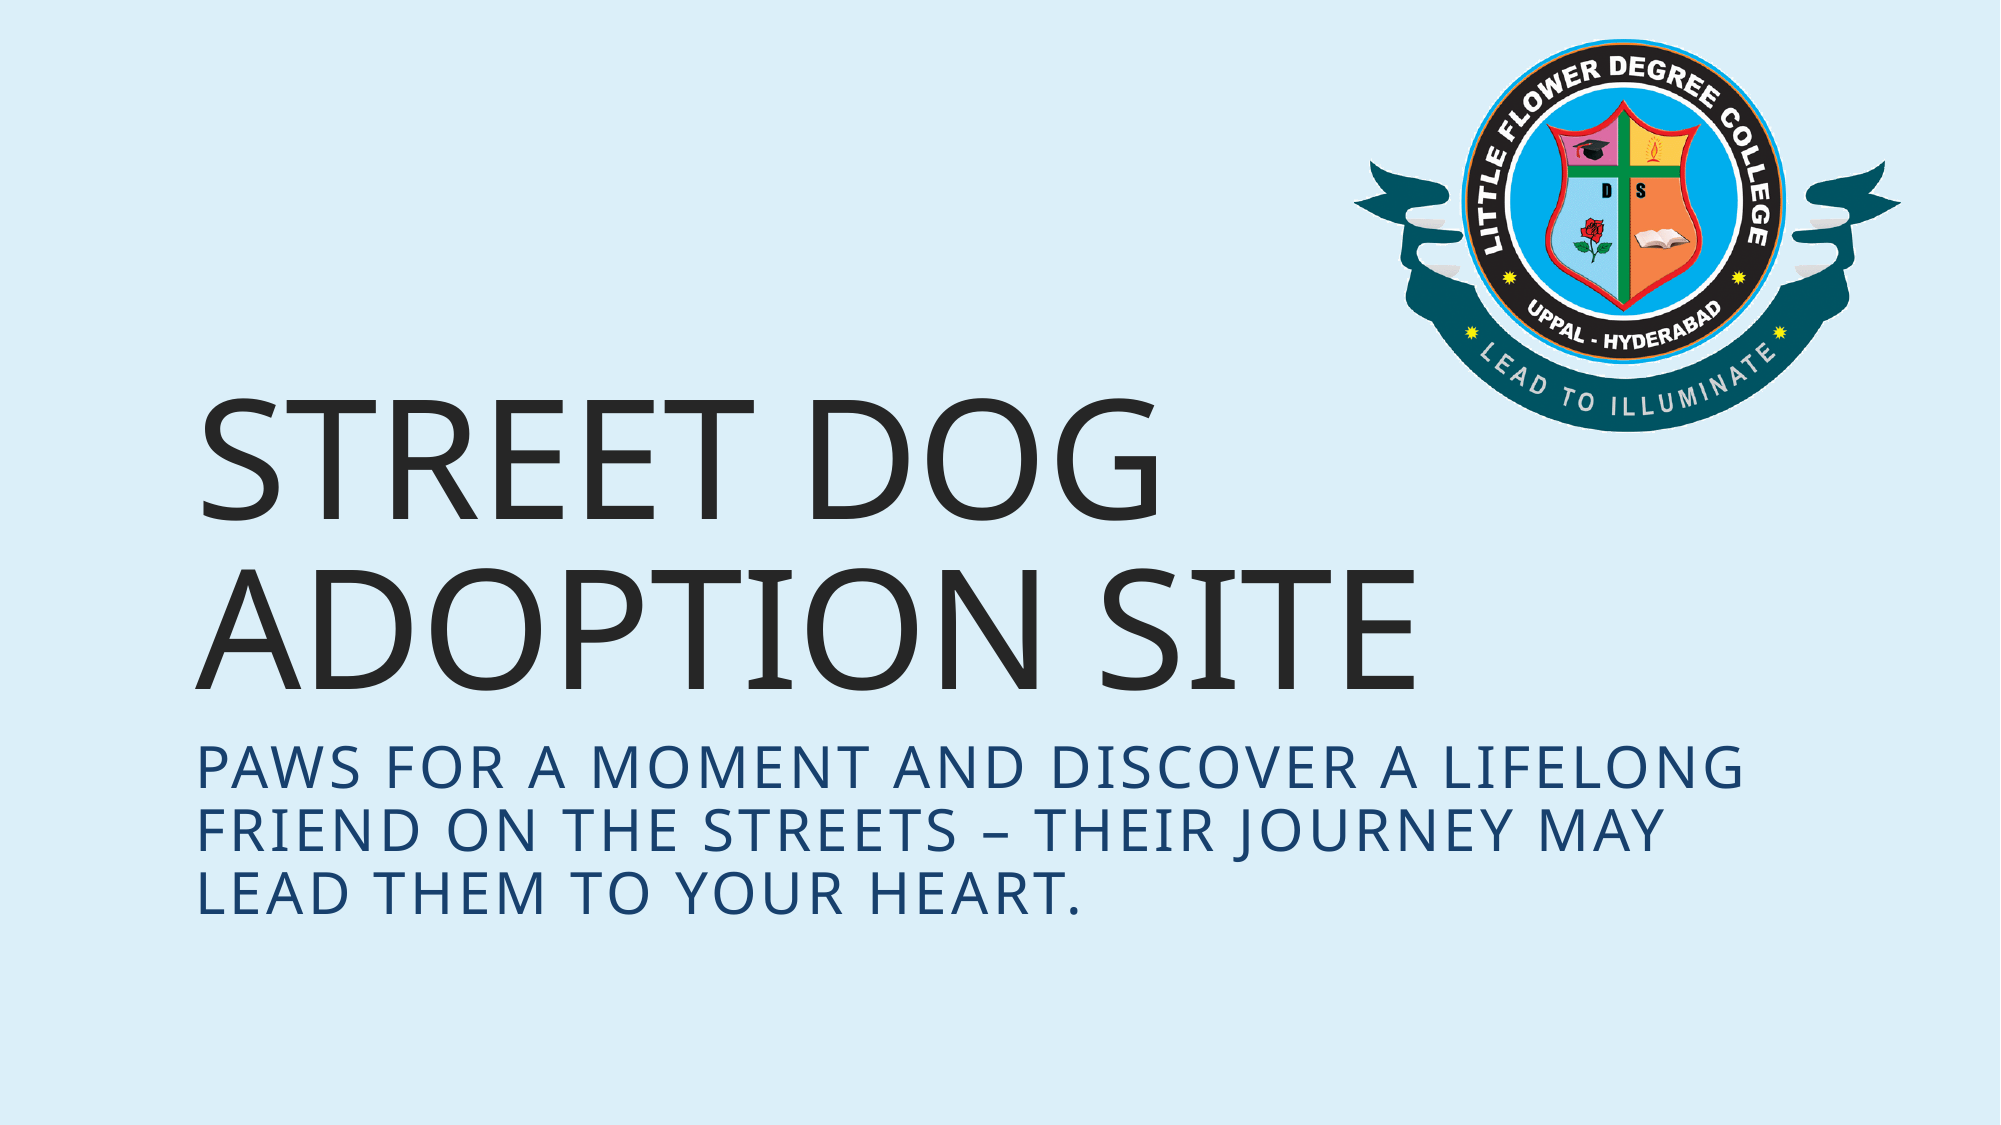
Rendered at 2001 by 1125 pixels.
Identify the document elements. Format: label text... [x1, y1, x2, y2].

title STREET DOG ADOPTION SITE [180, 313, 1739, 730]
picture [1353, 17, 1902, 456]
subtitle Paws for a moment and discover a lifelong friend on the streets – their journey may lead them to your heart. [180, 730, 1831, 919]
